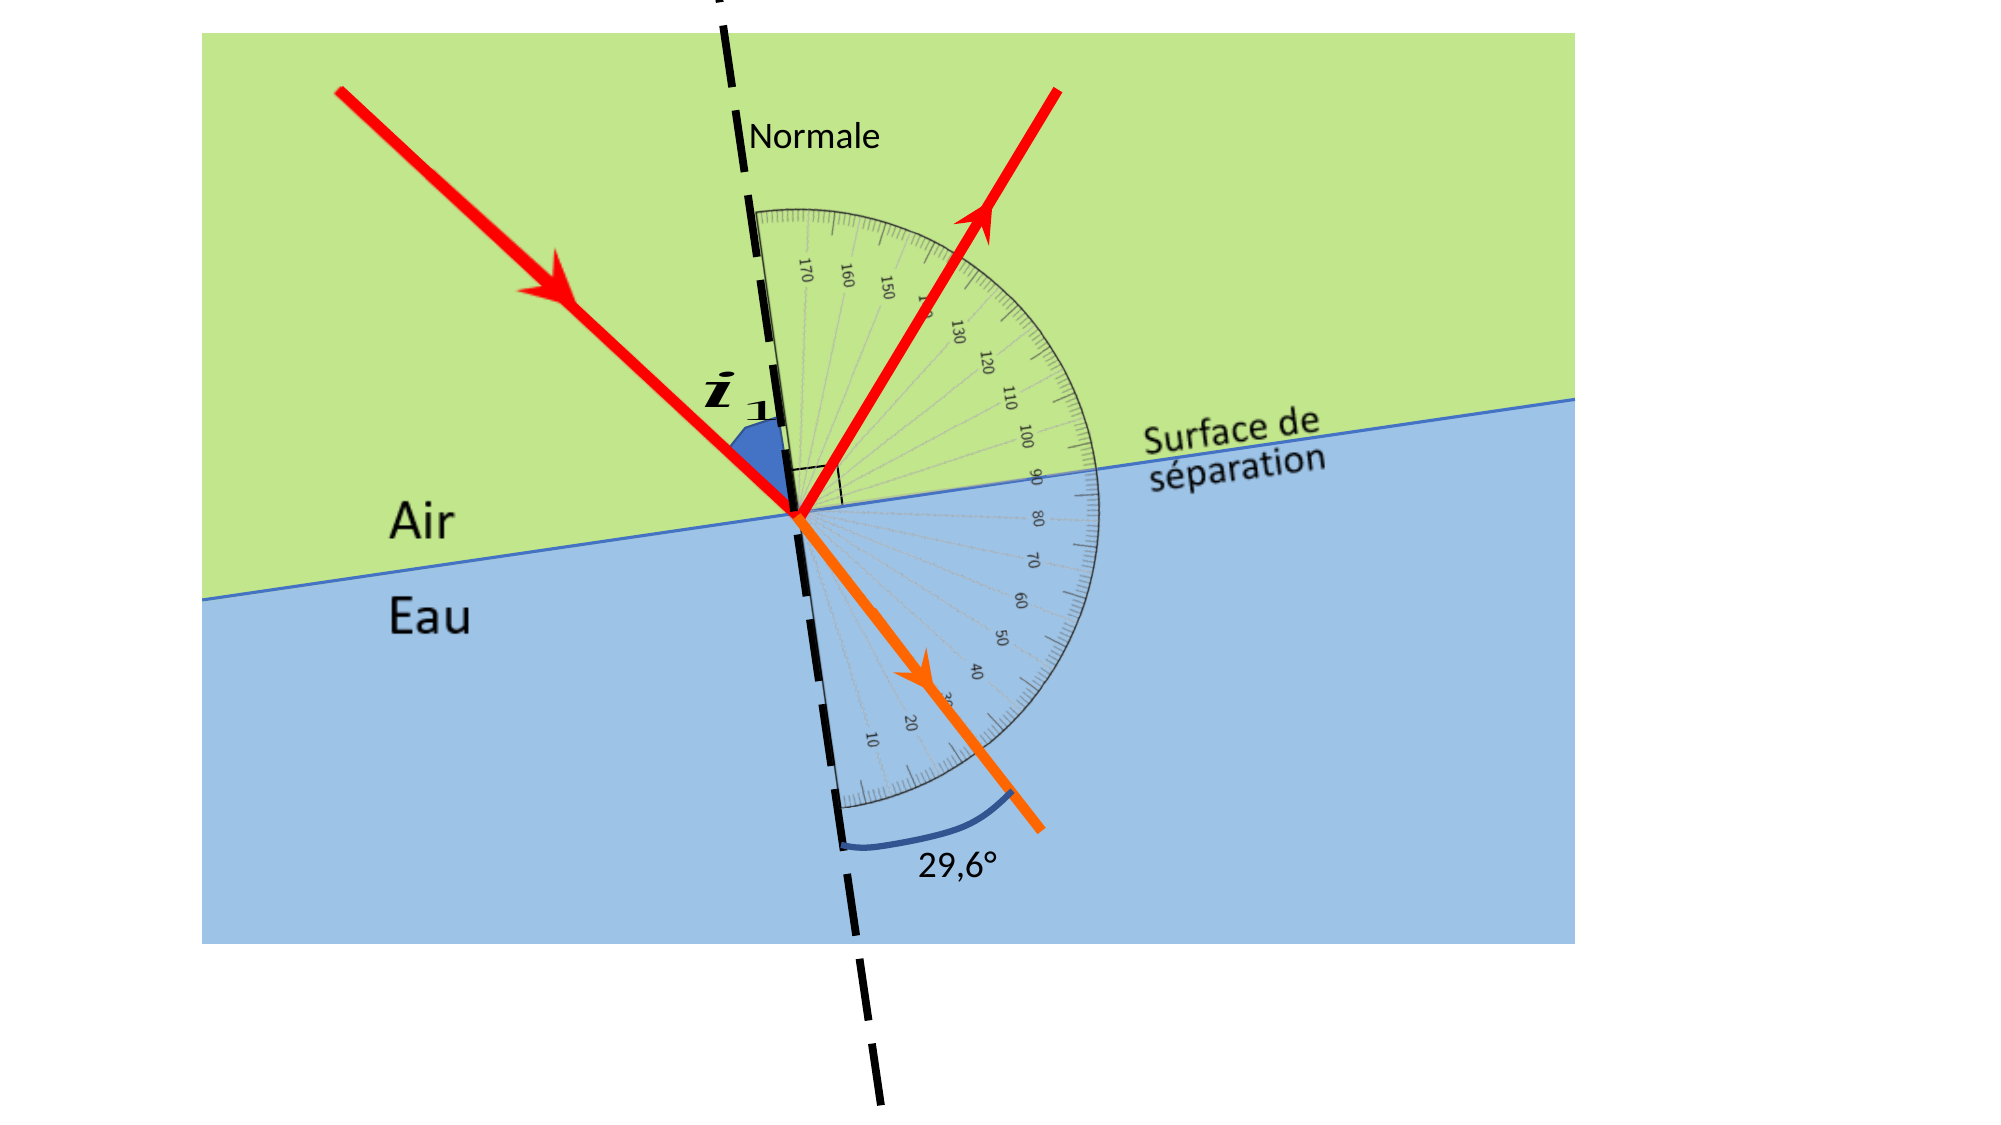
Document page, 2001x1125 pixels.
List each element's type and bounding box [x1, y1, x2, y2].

text_box [1249, 356, 1473, 558]
picture [202, 33, 1575, 944]
text_box [934, 199, 993, 295]
text_box [796, 516, 1042, 831]
text_box [800, 89, 1059, 517]
text_box [339, 89, 798, 356]
text_box [872, 610, 935, 693]
text_box [1249, 399, 1575, 600]
text_box [202, 558, 644, 600]
text_box [99, 356, 644, 558]
